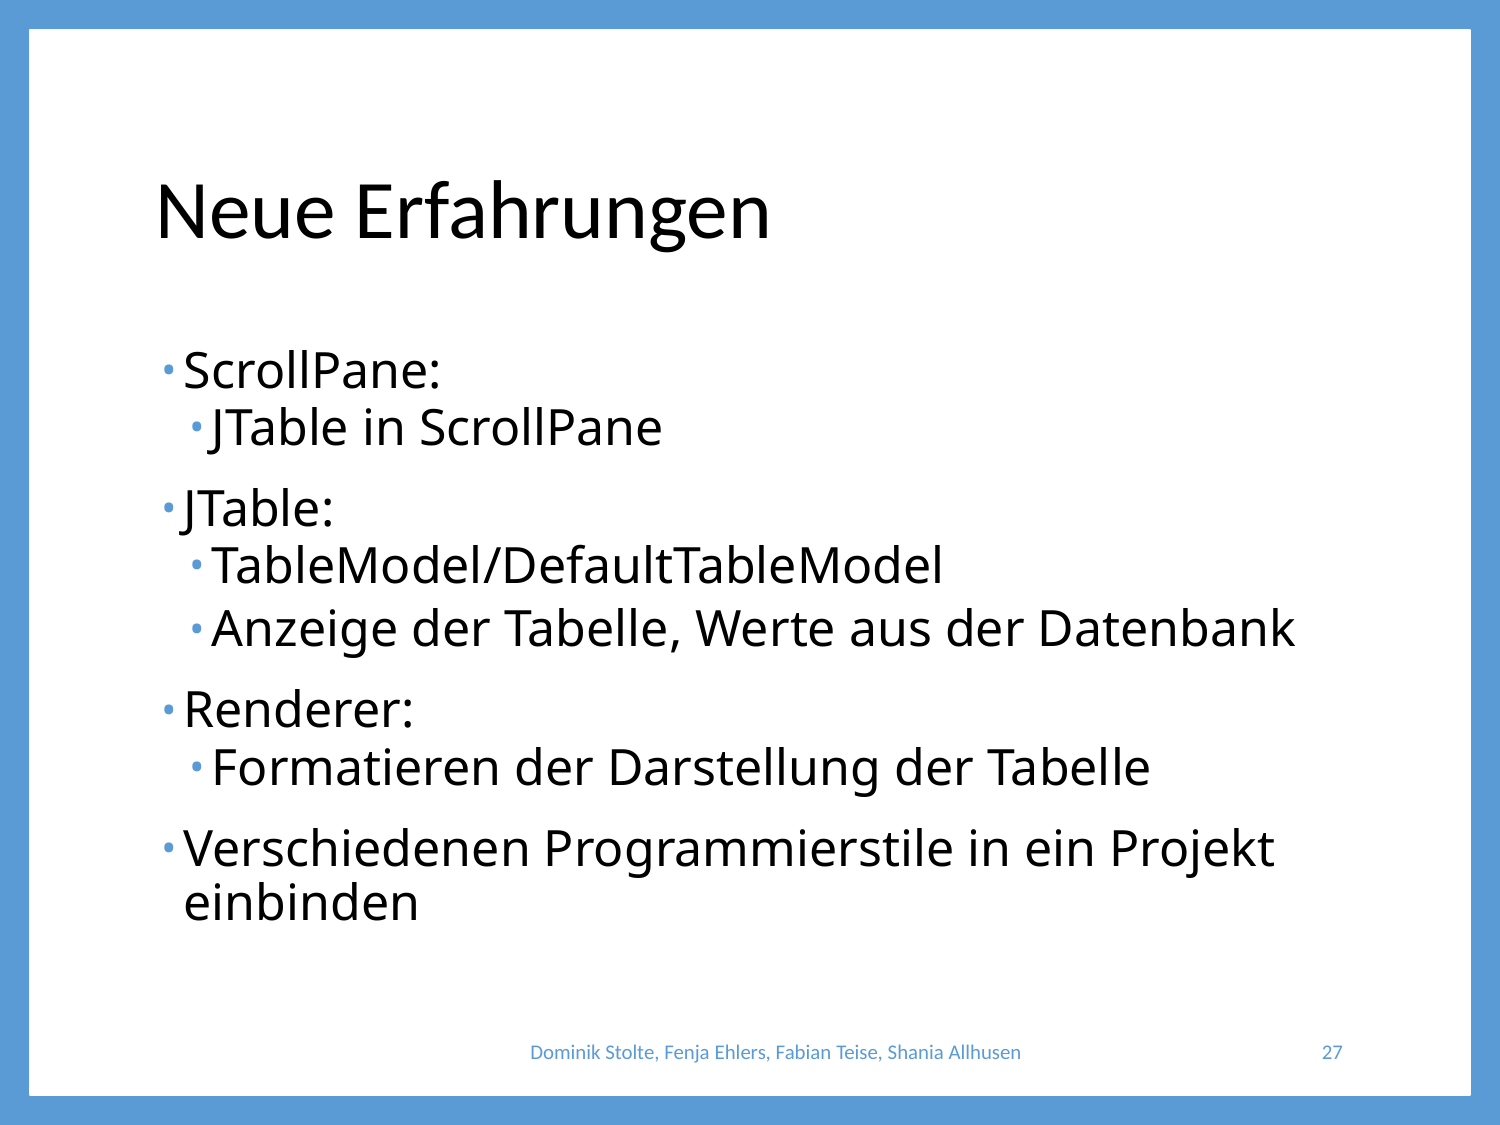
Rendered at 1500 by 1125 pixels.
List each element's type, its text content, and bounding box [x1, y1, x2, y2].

slide_number 27 [1147, 1020, 1358, 1081]
footer Dominik Stolte, Fenja Ehlers, Fabian Teise, Shania Allhusen [485, 1020, 1067, 1081]
list ScrollPane: JTable in ScrollPane JTable: TableModel/DefaultTableModel Anzeige der Tabelle, Werte aus der Datenbank Renderer: Formatieren der Darstellung der Tabelle Verschiedenen Programmierstile in ein Projekt einbinden [140, 337, 1356, 1021]
title Neue Erfahrungen [140, 99, 1356, 323]
